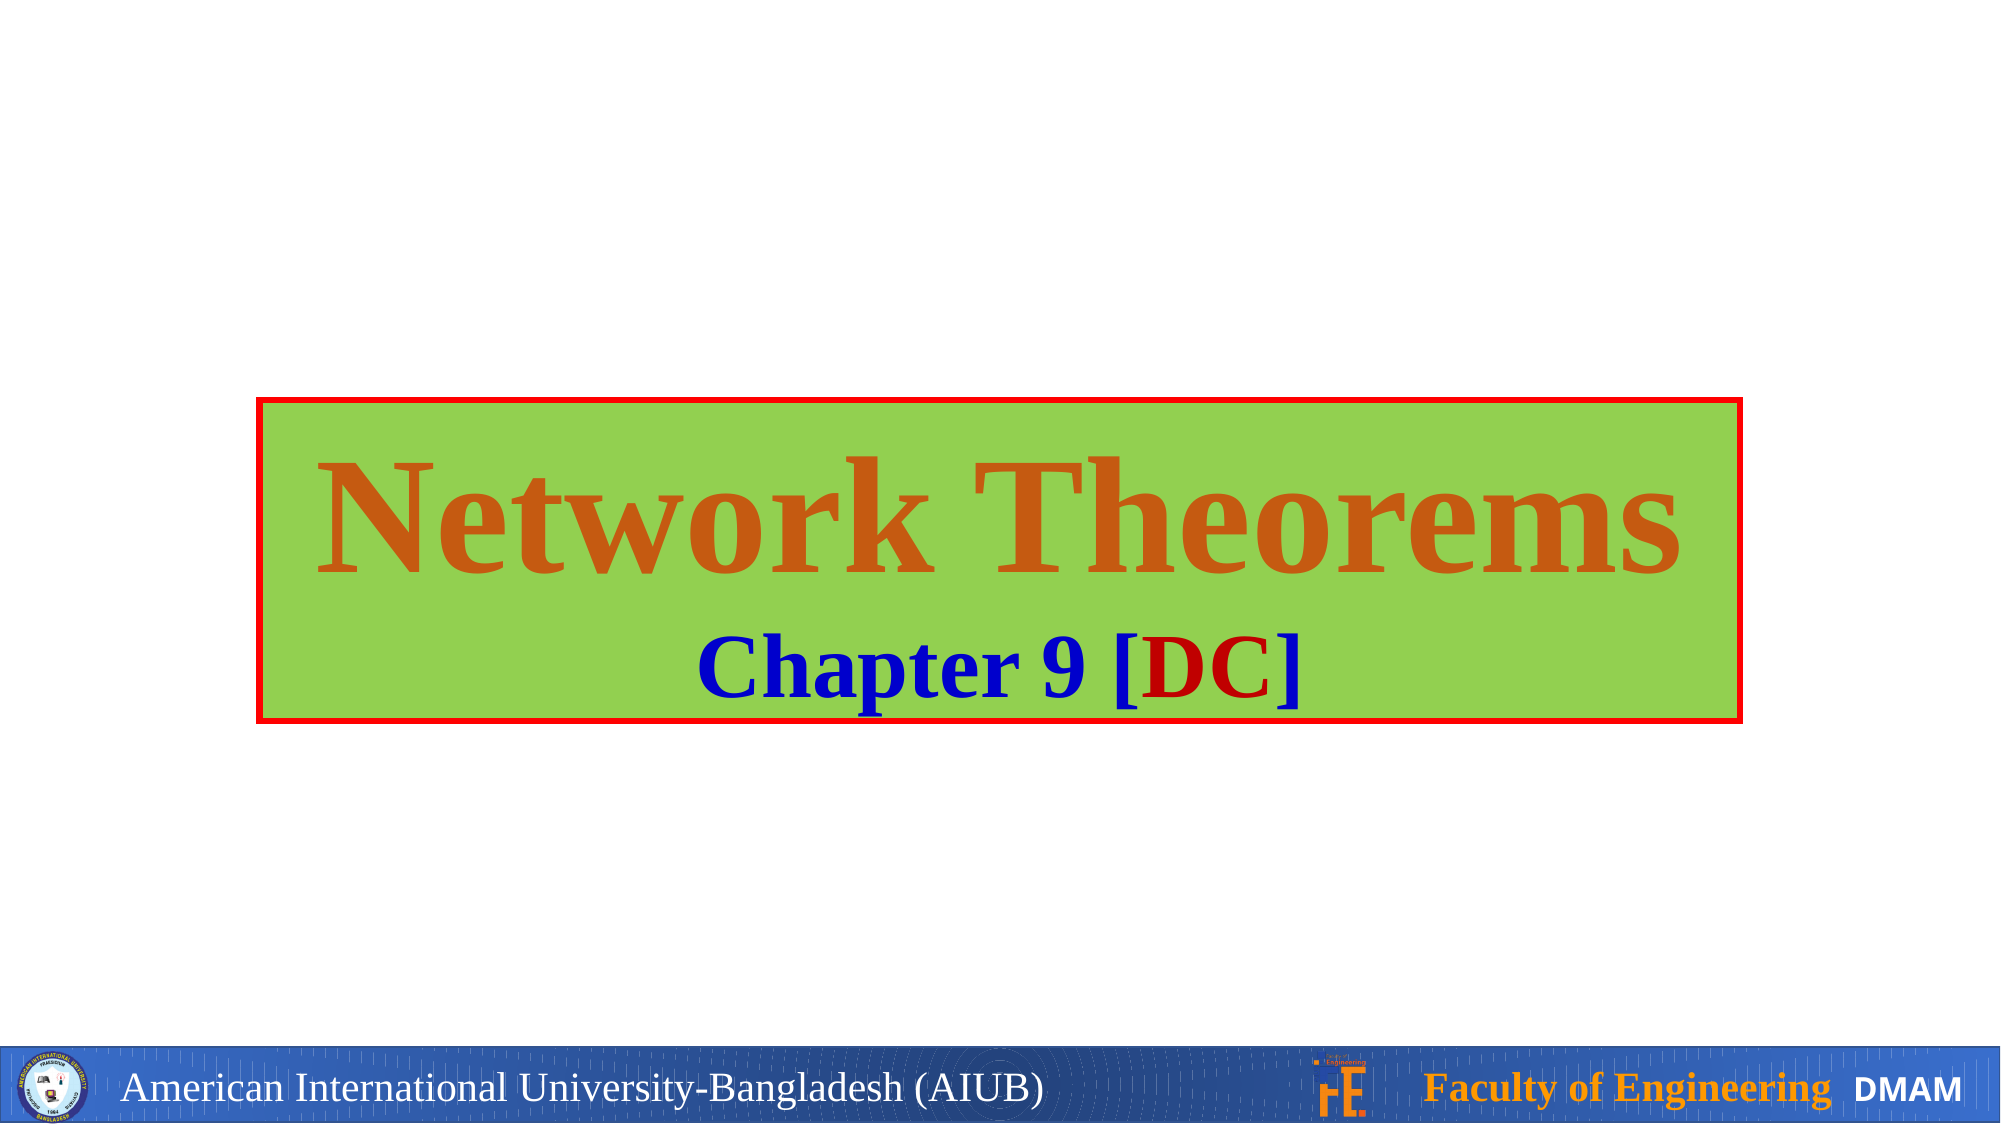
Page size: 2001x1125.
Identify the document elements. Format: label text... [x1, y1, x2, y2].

text_box Network Theorems Chapter 9 [DC] [259, 400, 1741, 722]
picture [15, 1049, 90, 1125]
picture [1302, 1046, 1378, 1122]
